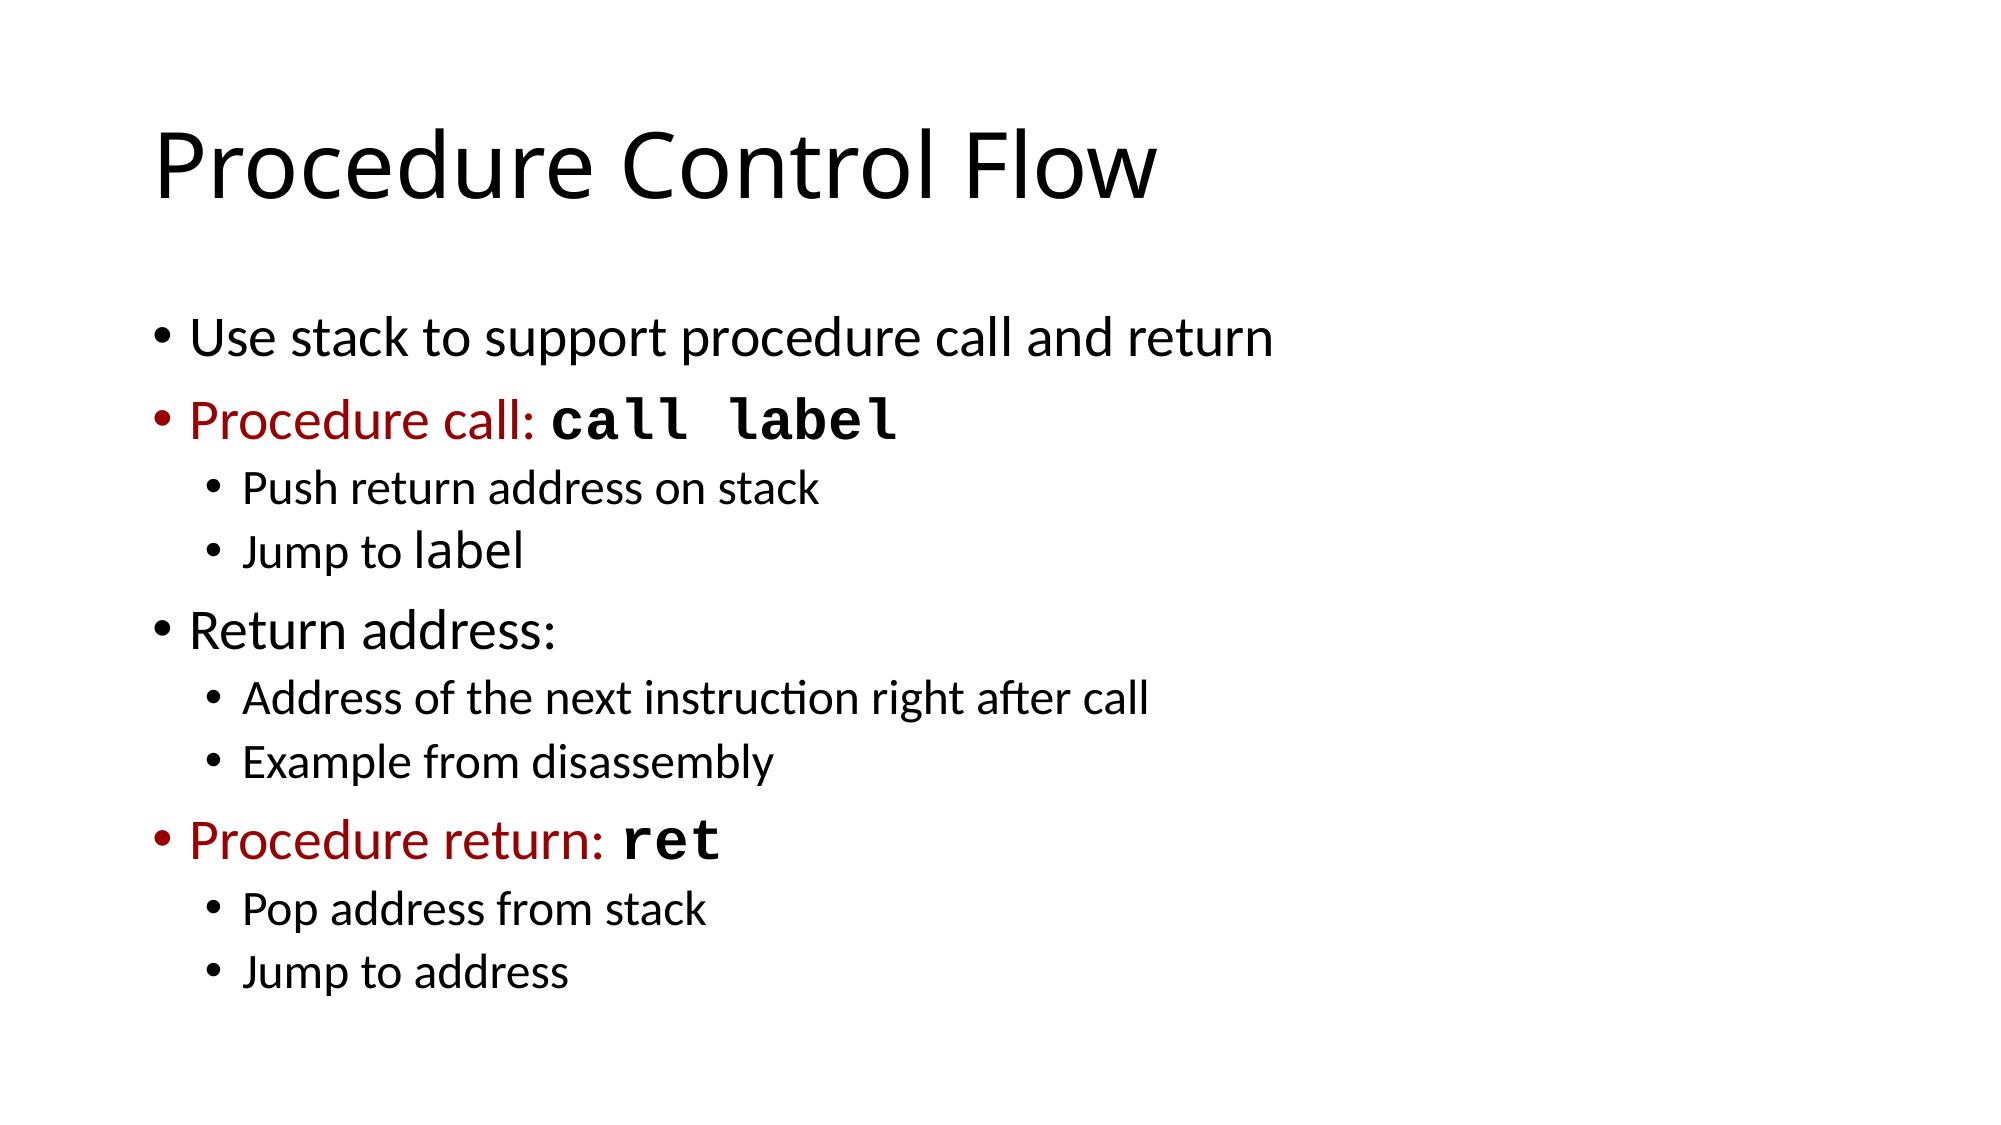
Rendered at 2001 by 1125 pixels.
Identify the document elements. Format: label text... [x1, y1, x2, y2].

title Procedure Control Flow [137, 59, 1863, 278]
list Use stack to support procedure call and return Procedure call: call label Push return address on stack Jump to label Return address: Address of the next instruction right after call Example from disassembly Procedure return: ret Pop address from stack Jump to address [137, 299, 1863, 1014]
